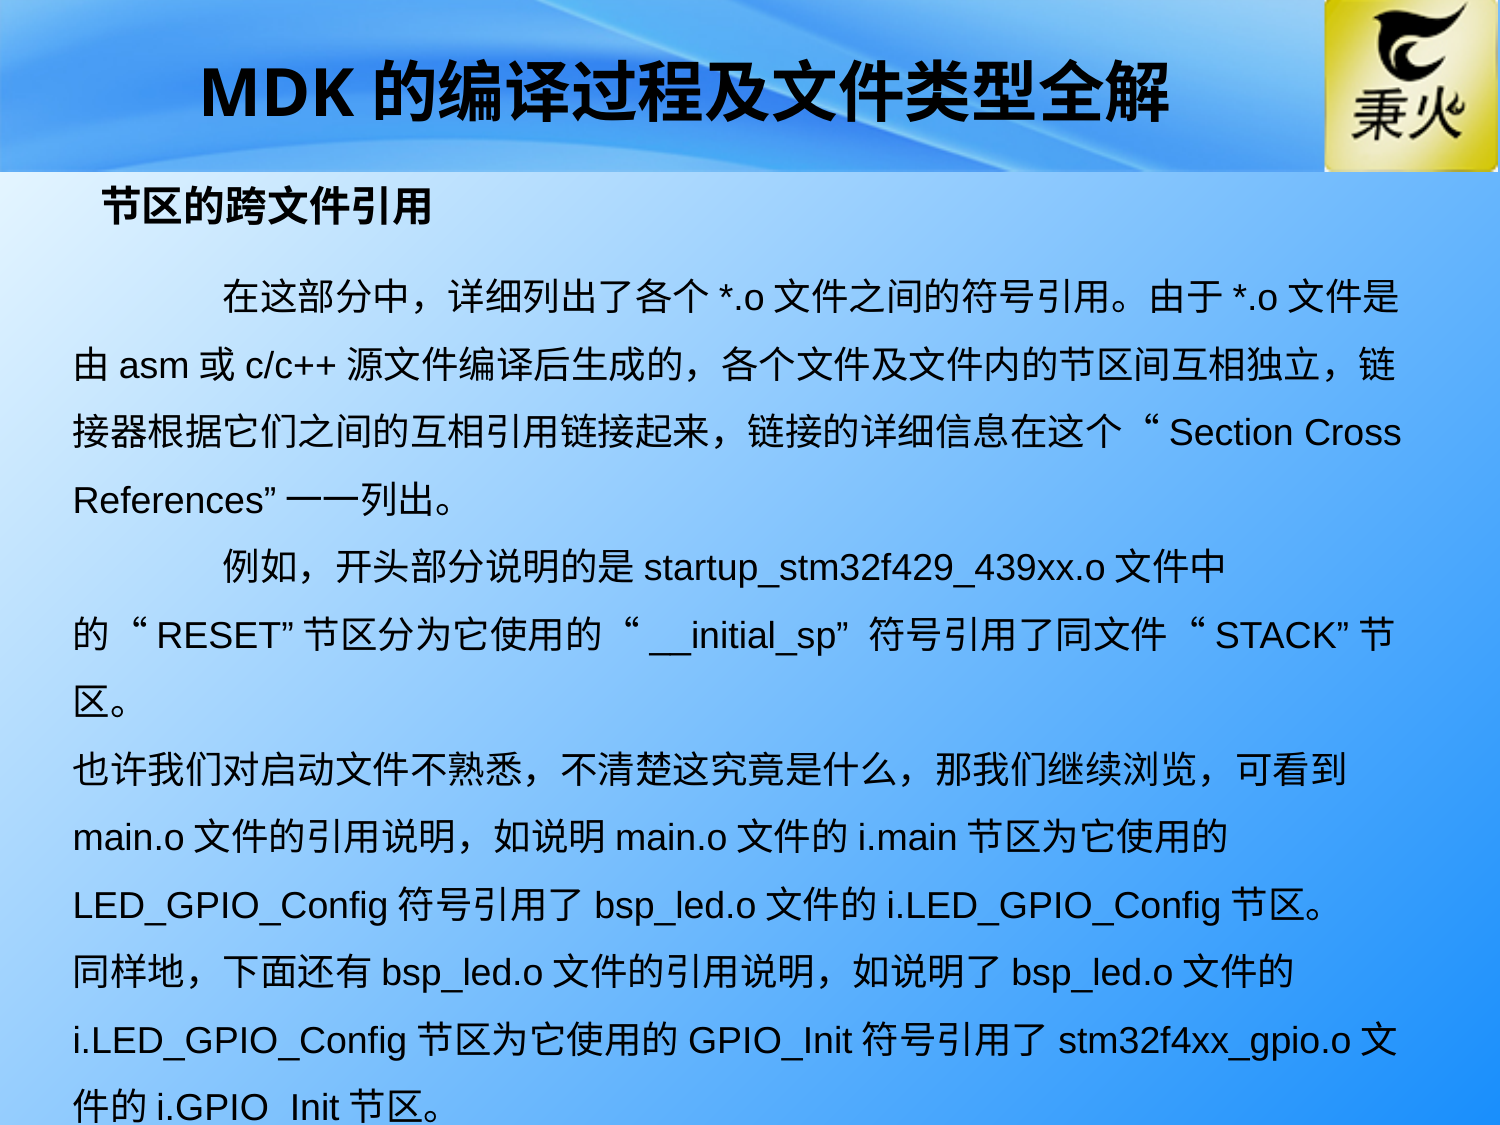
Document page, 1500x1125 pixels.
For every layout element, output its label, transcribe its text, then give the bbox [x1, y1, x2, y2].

text_box 节区的跨文件引用 [85, 180, 450, 238]
text_box 在这部分中，详细列出了各个*.o文件之间的符号引用。由于*.o文件是由asm或c/c++源文件编译后生成的，各个文件及文件内的节区间互相独立，链接器根据它们之间的互相引用链接起来，链接的详细信息在这个“Section Cross References”一一列出。 例如，开头部分说明的是startup_stm32f429_439xx.o文件中的“RESET”节区分为它使用的“__initial_sp” 符号引用了同文件“STACK”节区。 也许我们对启动文件不熟悉，不清楚这究竟是什么，那我们继续浏览，可看到main.o文件的引用说明，如说明main.o文件的i.main节区为它使用的LED_GPIO_Config符号引用了bsp_led.o文件的i.LED_GPIO_Config节区。 同样地，下面还有bsp_led.o文件的引用说明，如说明了bsp_led.o文件的i.LED_GPIO_Config节区为它使用的GPIO_Init符号引用了stm32f4xx_gpio.o文件的i.GPIO_Init节区。 [57, 243, 1440, 1125]
picture [0, 0, 1498, 172]
